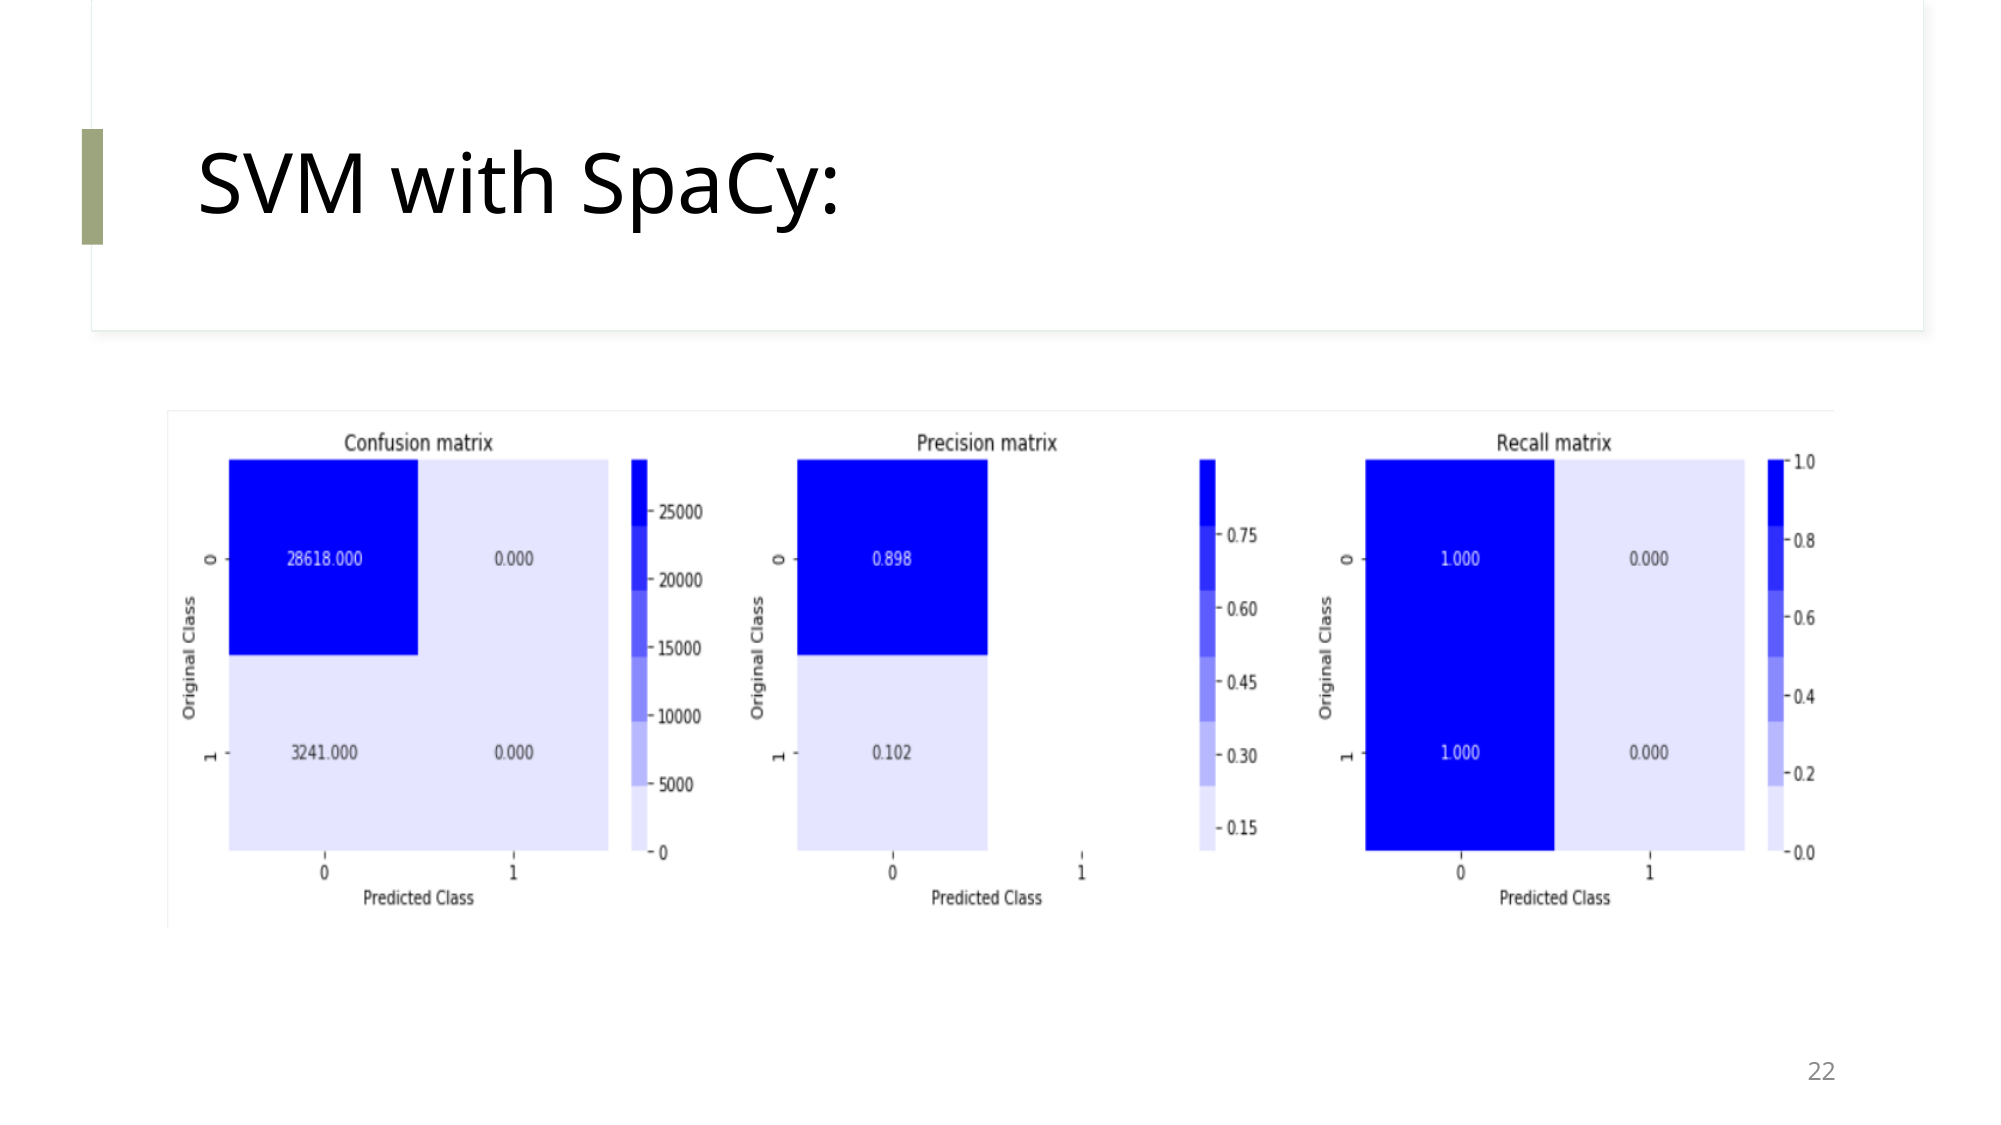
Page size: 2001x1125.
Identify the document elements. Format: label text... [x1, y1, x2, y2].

slide_number 22 [1401, 1042, 1851, 1103]
title SVM with SpaCy: [183, 90, 1851, 284]
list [165, 410, 1834, 928]
